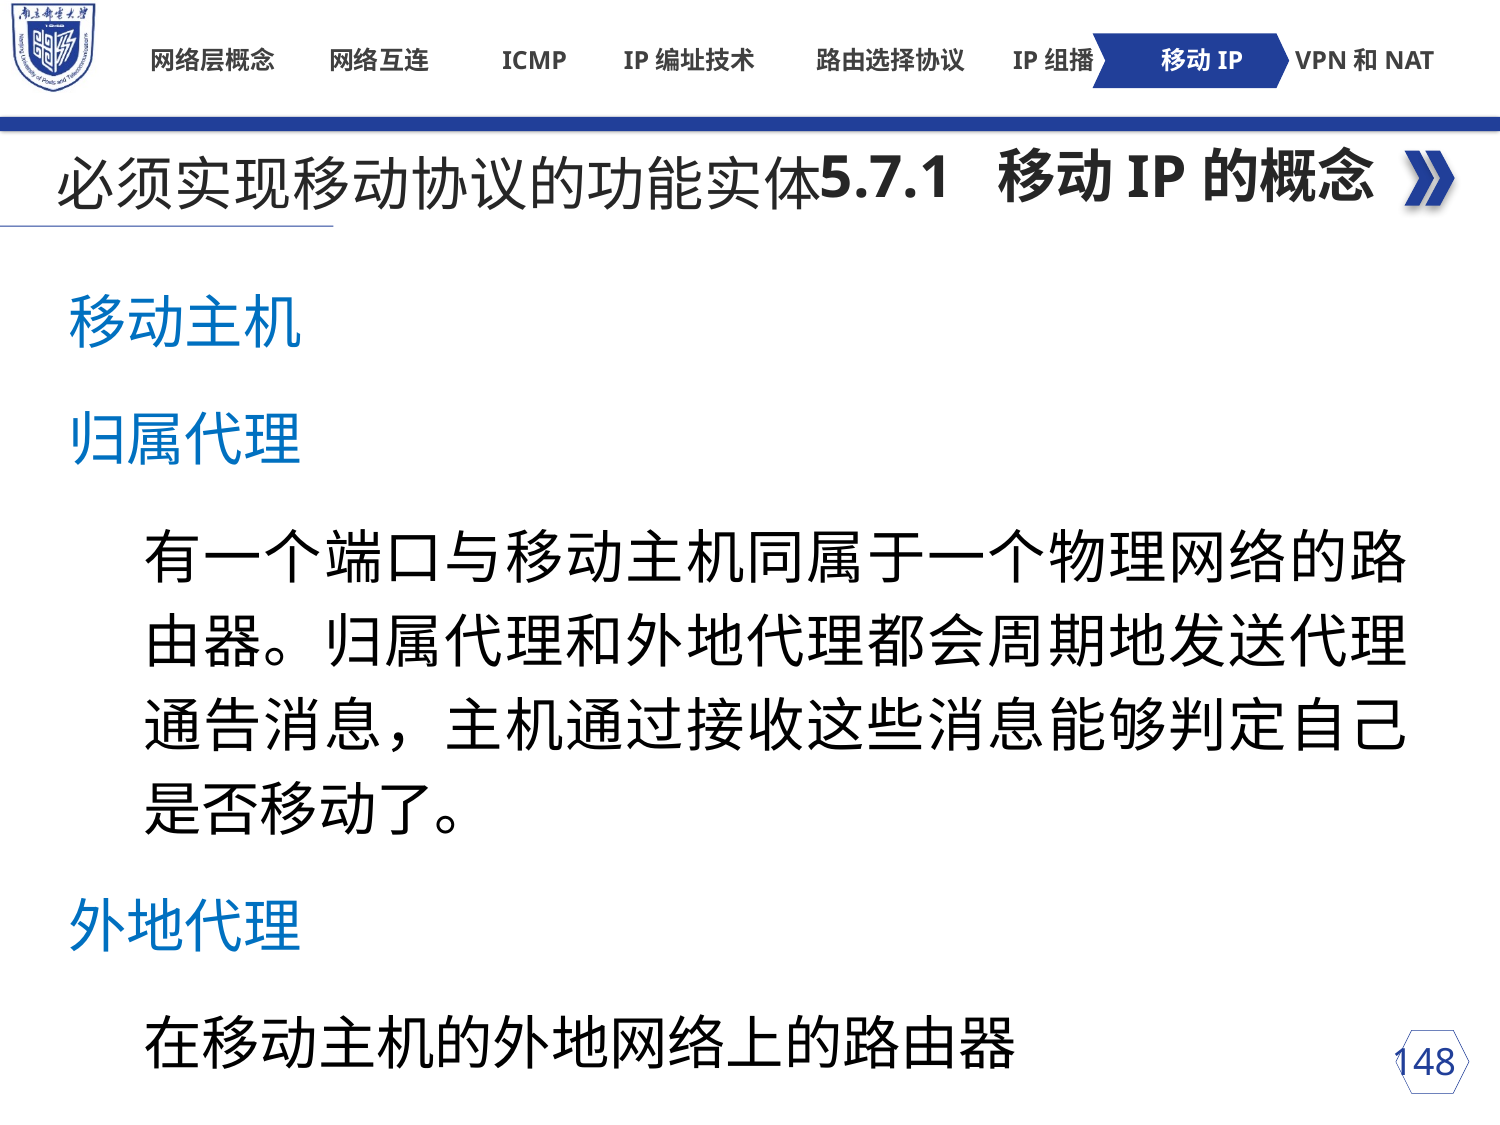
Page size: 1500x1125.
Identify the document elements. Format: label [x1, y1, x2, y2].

picture [0, 0, 108, 93]
text_box [1404, 150, 1455, 206]
text_box [108, 32, 1474, 90]
text_box [0, 116, 1500, 217]
text_box [53, 263, 1494, 1095]
